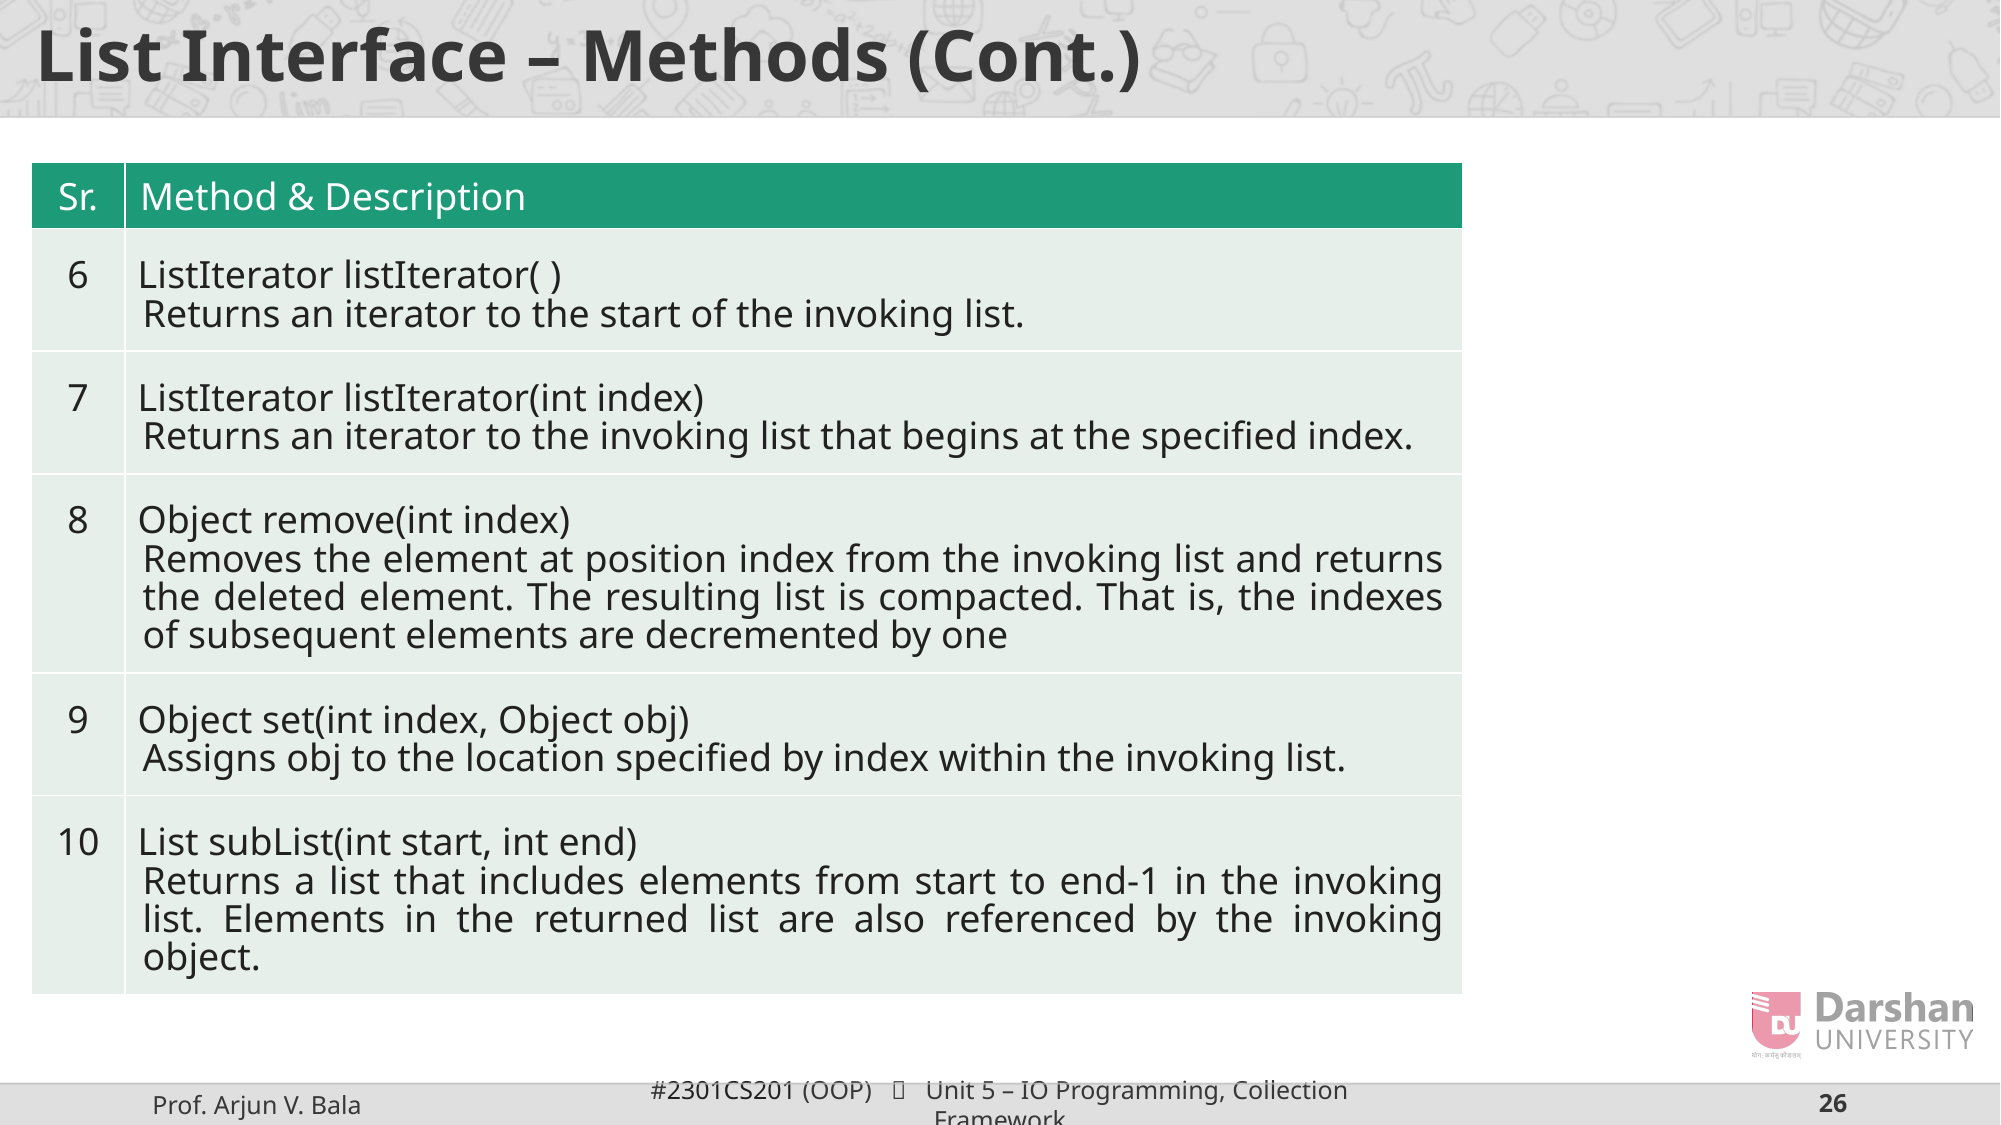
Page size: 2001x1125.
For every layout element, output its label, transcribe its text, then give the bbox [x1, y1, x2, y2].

table_cell 10 [32, 796, 124, 994]
table_cell Object remove(int index) Removes the element at position index from the invoking list and returns the deleted element. The resulting list is compacted. That is, the indexes of subsequent elements are decremented by one [126, 475, 1462, 672]
table_header Method & Description [126, 163, 1462, 228]
table_cell ListIterator listIterator(int index) Returns an iterator to the invoking list that begins at the specified index. [126, 352, 1462, 473]
table_cell Object set(int index, Object obj) Assigns obj to the location specified by index within the invoking list. [126, 674, 1462, 795]
table_cell 7 [32, 352, 124, 473]
table_cell 9 [32, 674, 124, 795]
table_cell ListIterator listIterator( ) Returns an iterator to the start of the invoking list. [126, 229, 1462, 350]
table_header Sr. [32, 163, 124, 228]
table_cell List subList(int start, int end) Returns a list that includes elements from start to end-1 in the invoking list. Elements in the returned list are also referenced by the invoking object. [126, 796, 1462, 994]
table_cell 8 [32, 475, 124, 672]
table_cell 6 [32, 229, 124, 350]
title List Interface – Methods (Cont.) [0, 0, 2000, 117]
